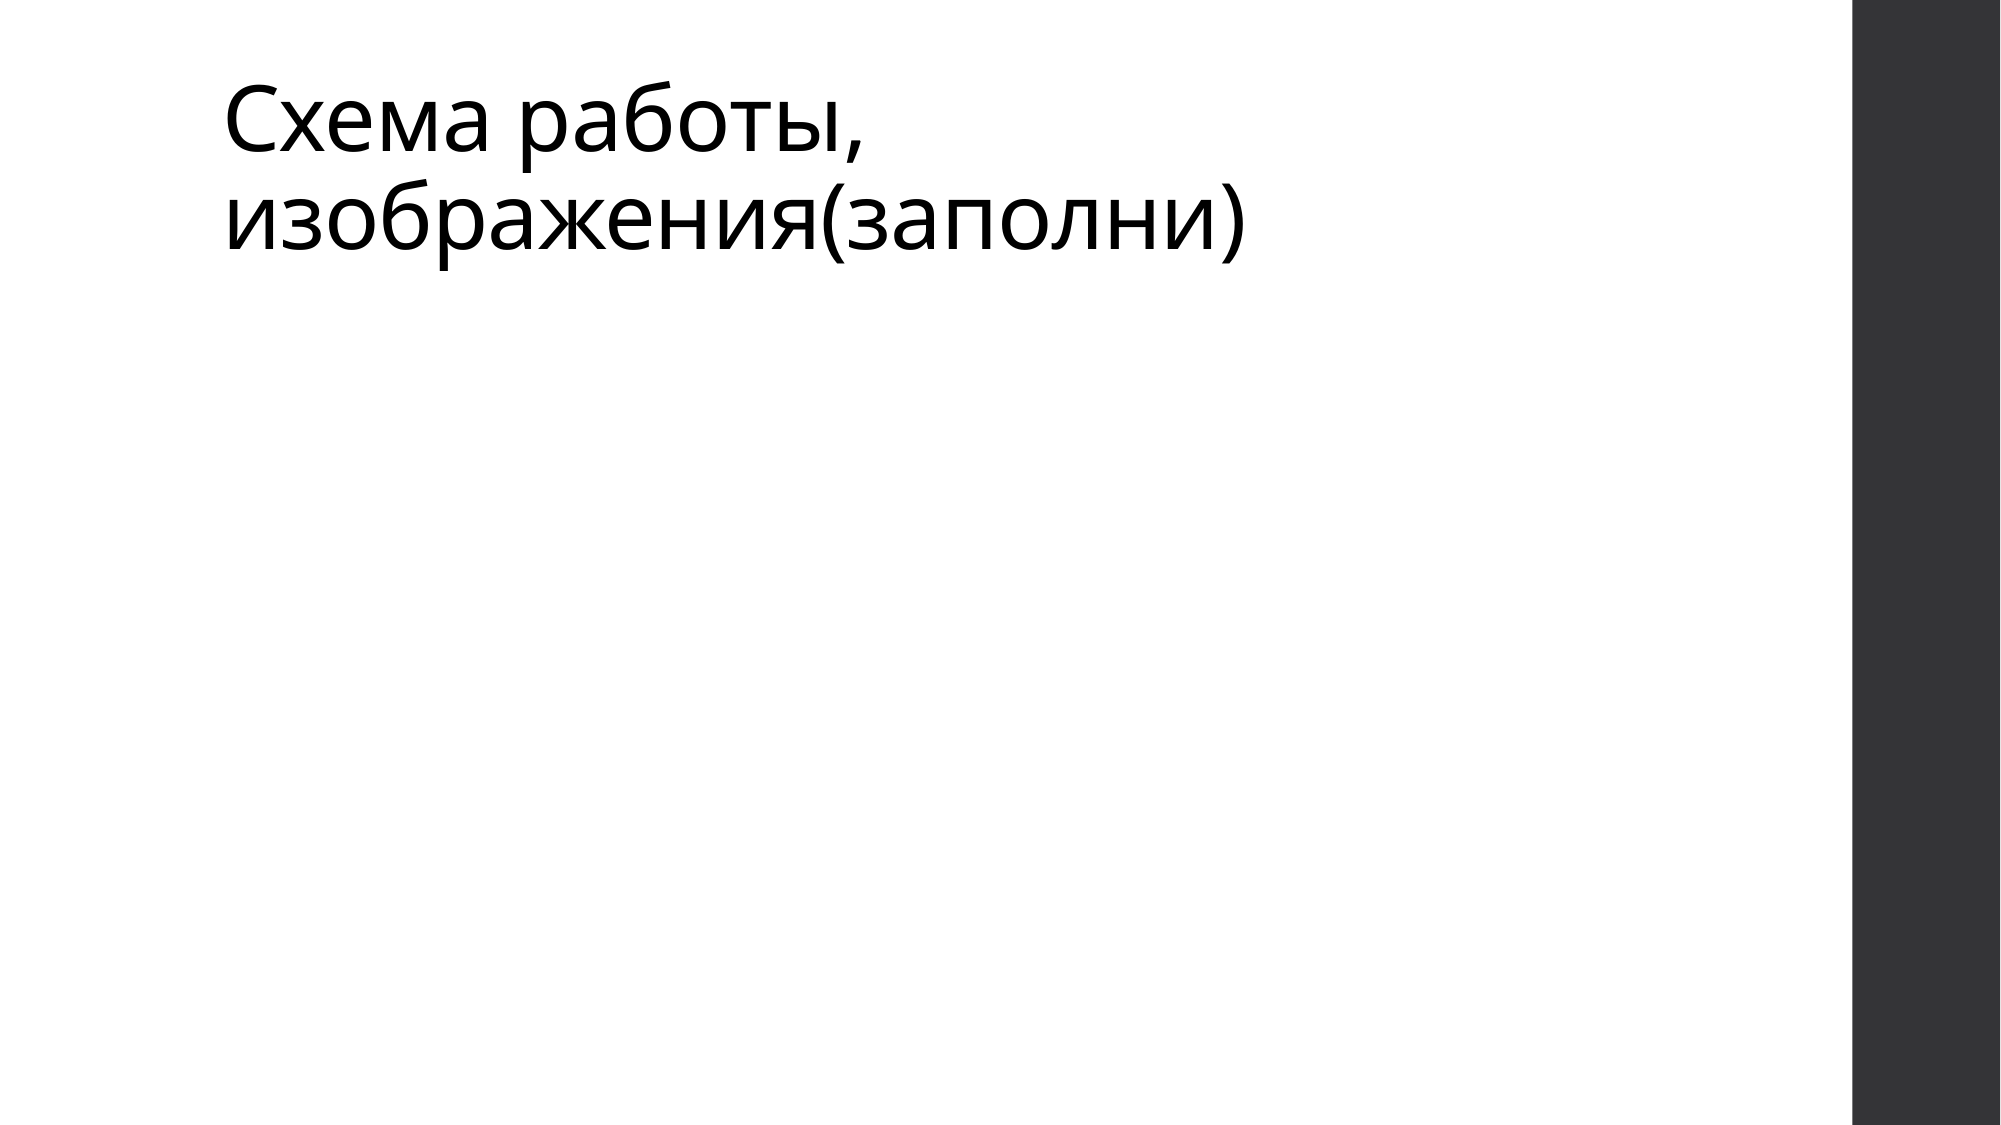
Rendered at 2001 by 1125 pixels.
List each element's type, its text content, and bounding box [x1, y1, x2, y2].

title Схема работы, изображения(заполни) [206, 60, 1797, 278]
